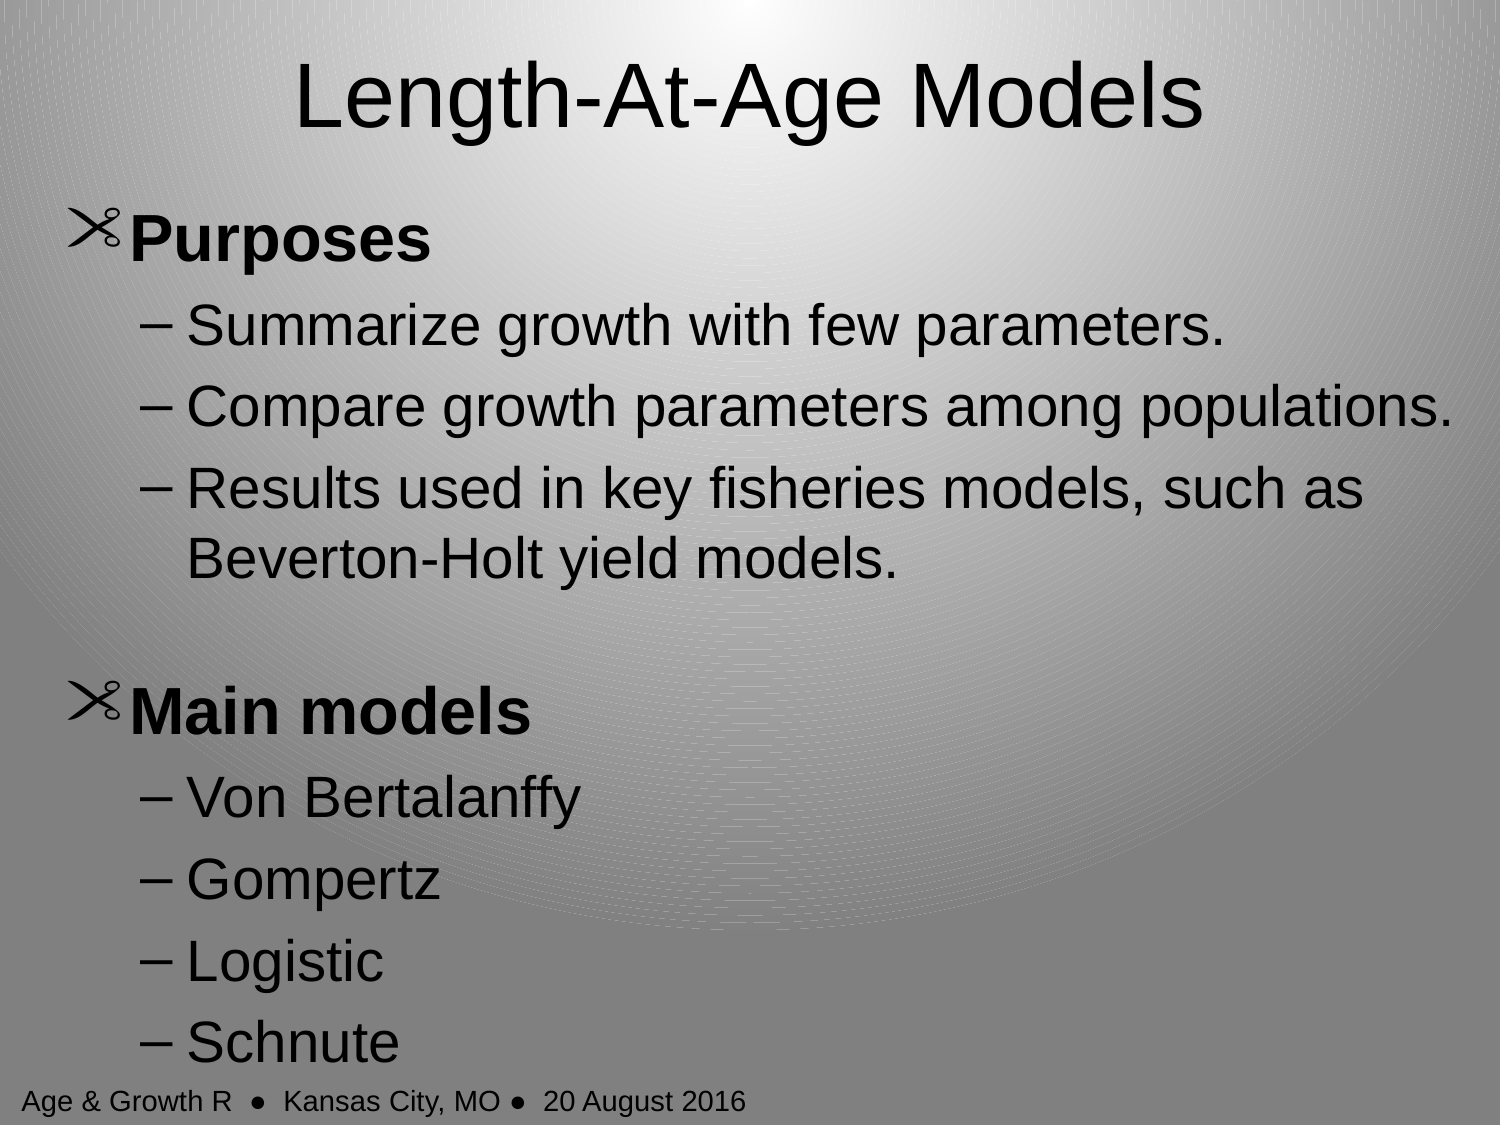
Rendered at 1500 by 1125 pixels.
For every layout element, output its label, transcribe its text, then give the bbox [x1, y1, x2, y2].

list Purposes Summarize growth with few parameters. Compare growth parameters among populations. Results used in key fisheries models, such as Beverton-Holt yield models. Main models Von Bertalanffy Gompertz Logistic Schnute [49, 187, 1488, 1101]
title Length-At-Age Models [10, 19, 1490, 163]
footer Age & Growth R ● Kansas City, MO ● 20 August 2016 [0, 1074, 763, 1125]
